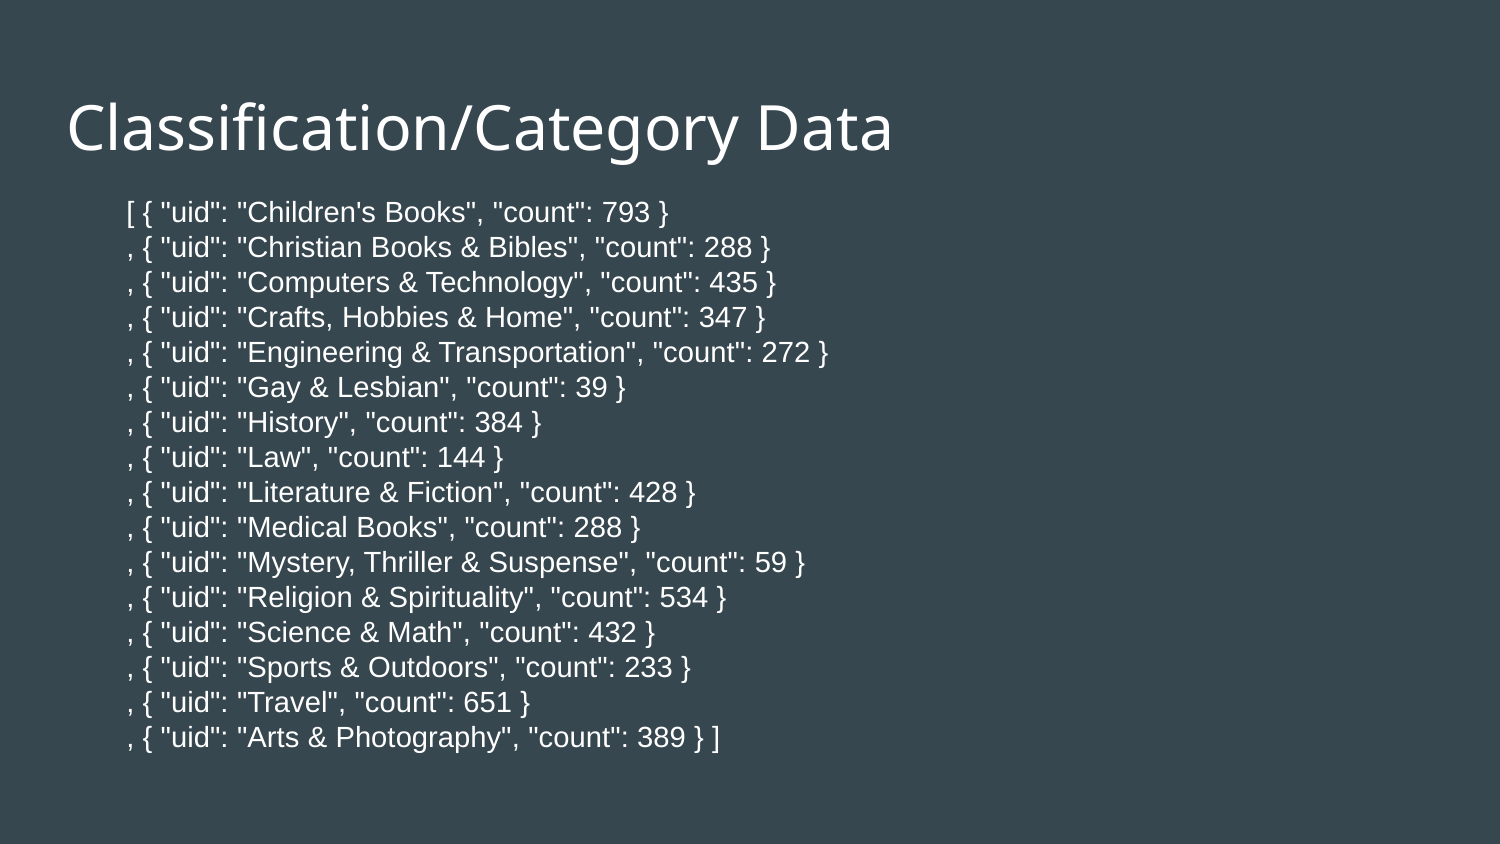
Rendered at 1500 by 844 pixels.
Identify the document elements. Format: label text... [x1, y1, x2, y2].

title Classification/Category Data [51, 72, 1449, 167]
text_box [ { "uid": "Children's Books", "count": 793 } , { "uid": "Christian Books & Bibles", "count": 288 } , { "uid": "Computers & Technology", "count": 435 } , { "uid": "Crafts, Hobbies & Home", "count": 347 } , { "uid": "Engineering & Transportation", "count": 272 } , { "uid": "Gay & Lesbian", "count": 39 } , { "uid": "History", "count": 384 } , { "uid": "Law", "count": 144 } , { "uid": "Literature & Fiction", "count": 428 } , { "uid": "Medical Books", "count": 288 } , { "uid": "Mystery, Thriller & Suspense", "count": 59 } , { "uid": "Religion & Spirituality", "count": 534 } , { "uid": "Science & Math", "count": 432 } , { "uid": "Sports & Outdoors", "count": 233 } , { "uid": "Travel", "count": 651 } , { "uid": "Arts & Photography", "count": 389 } ] [111, 195, 1028, 751]
